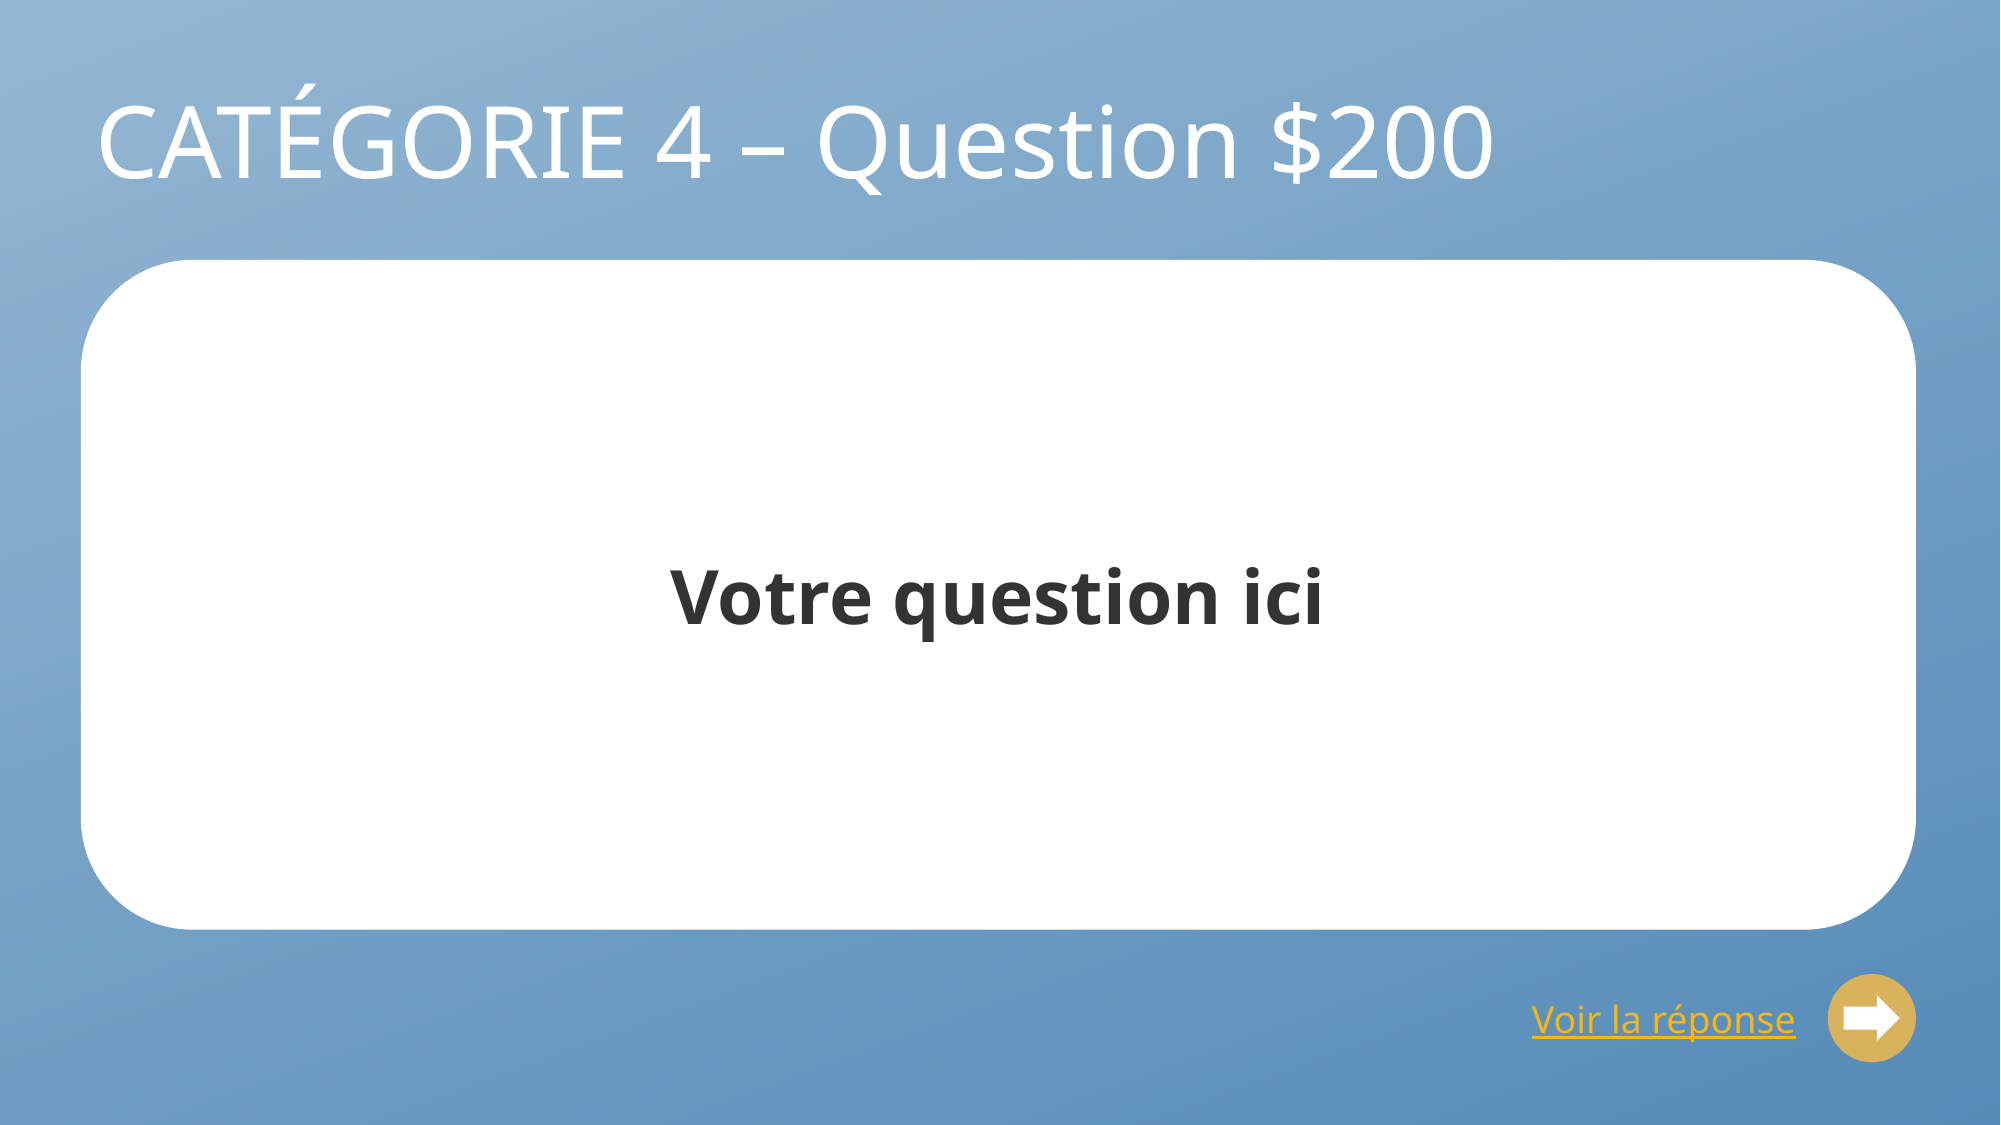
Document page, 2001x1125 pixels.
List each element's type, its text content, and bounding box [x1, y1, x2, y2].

text_box Votre question ici [79, 258, 1917, 931]
title CATÉGORIE 4 – Question $200 [80, 37, 1806, 255]
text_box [1827, 973, 1916, 1063]
text_box Voir la réponse [1230, 988, 1811, 1055]
